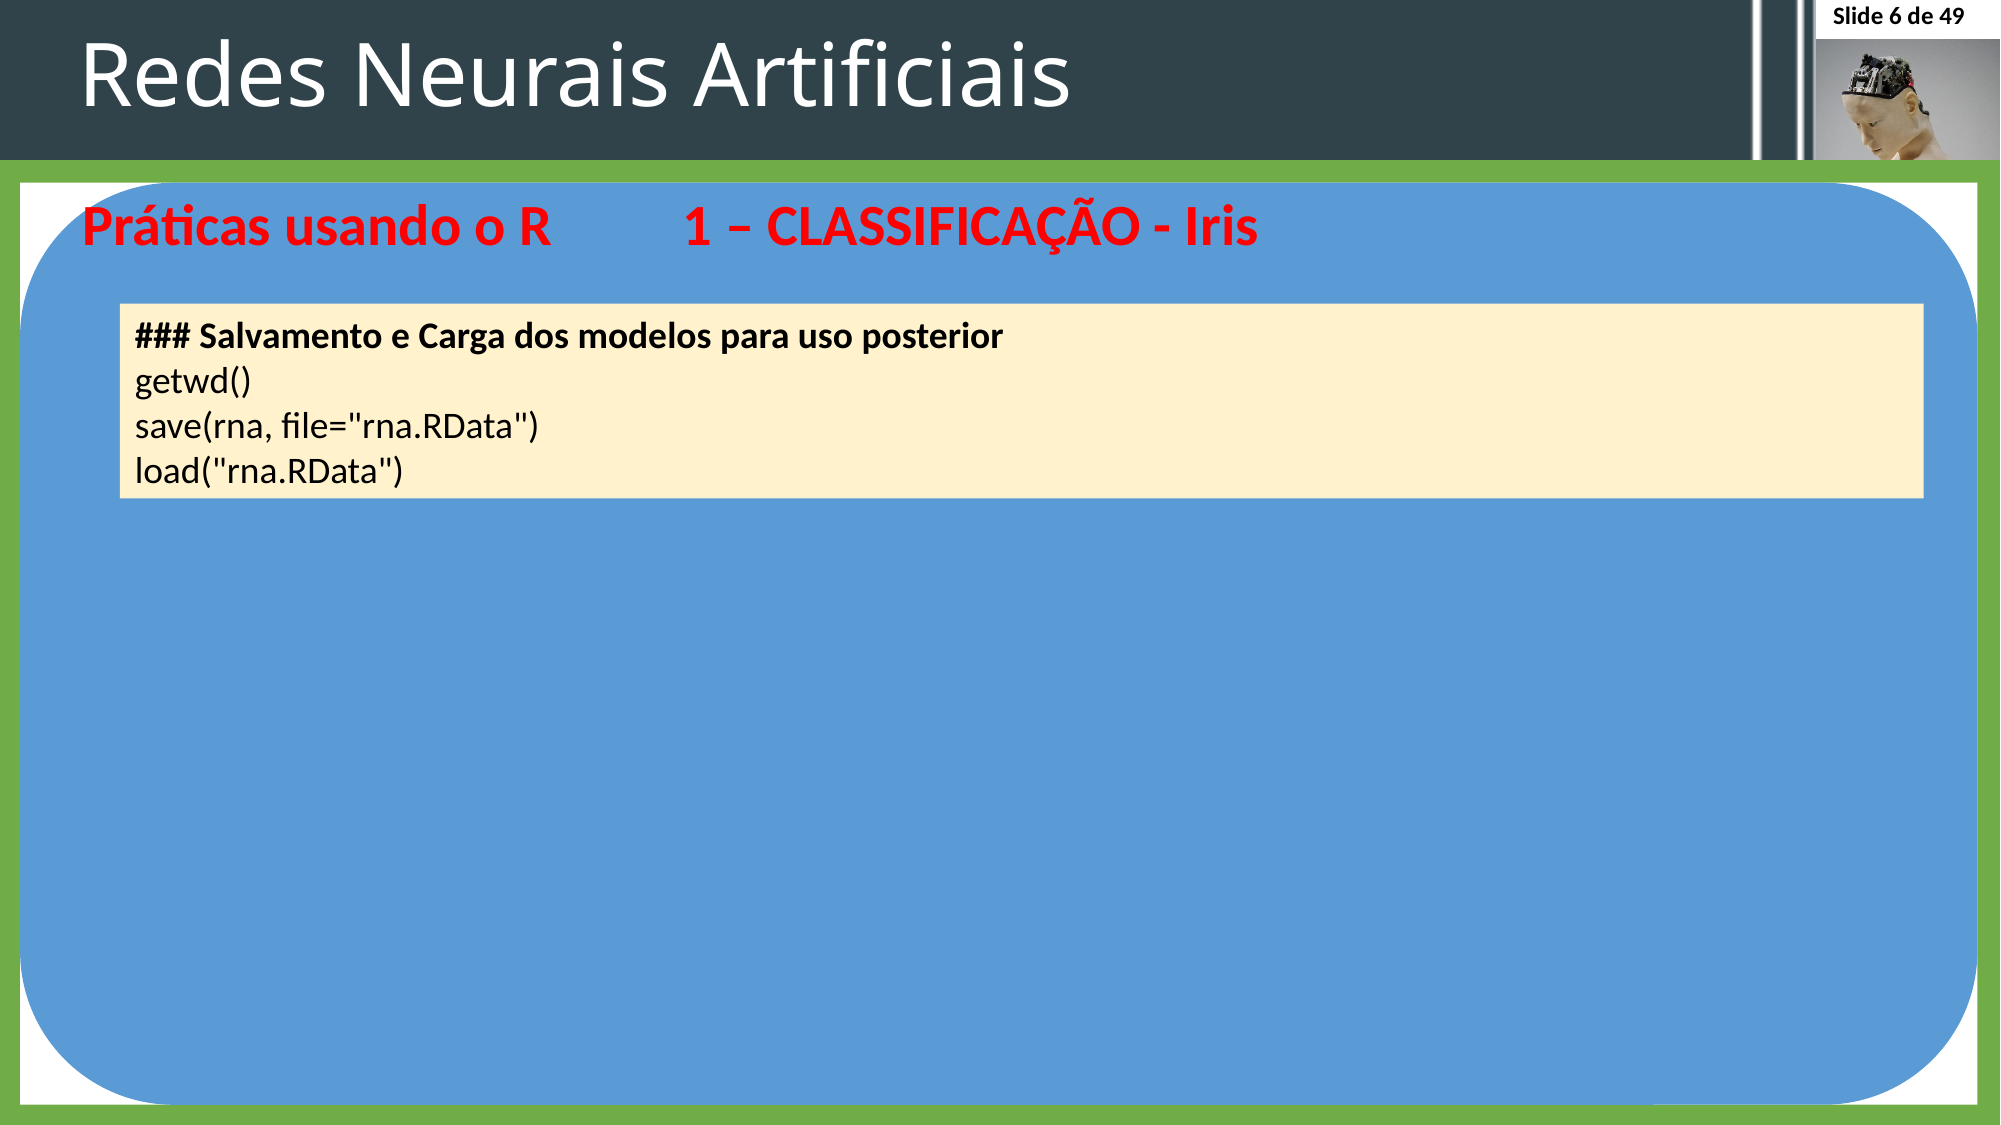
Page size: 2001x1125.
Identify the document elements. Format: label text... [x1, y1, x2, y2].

text_box [1844, 182, 1978, 315]
text_box [19, 224, 1979, 1106]
list Práticas usando o R 1 – CLASSIFICAÇÃO - Iris [67, 187, 1943, 304]
text_box ### Salvamento e Carga dos modelos para uso posterior getwd() save(rna, file="rna.RData") load("rna.RData") [119, 303, 1924, 499]
text_box [19, 969, 157, 1106]
picture [0, 0, 2000, 161]
text_box [133, 181, 1864, 187]
text_box [0, 159, 2000, 1125]
text_box [1840, 973, 1978, 1106]
text_box [19, 182, 153, 319]
